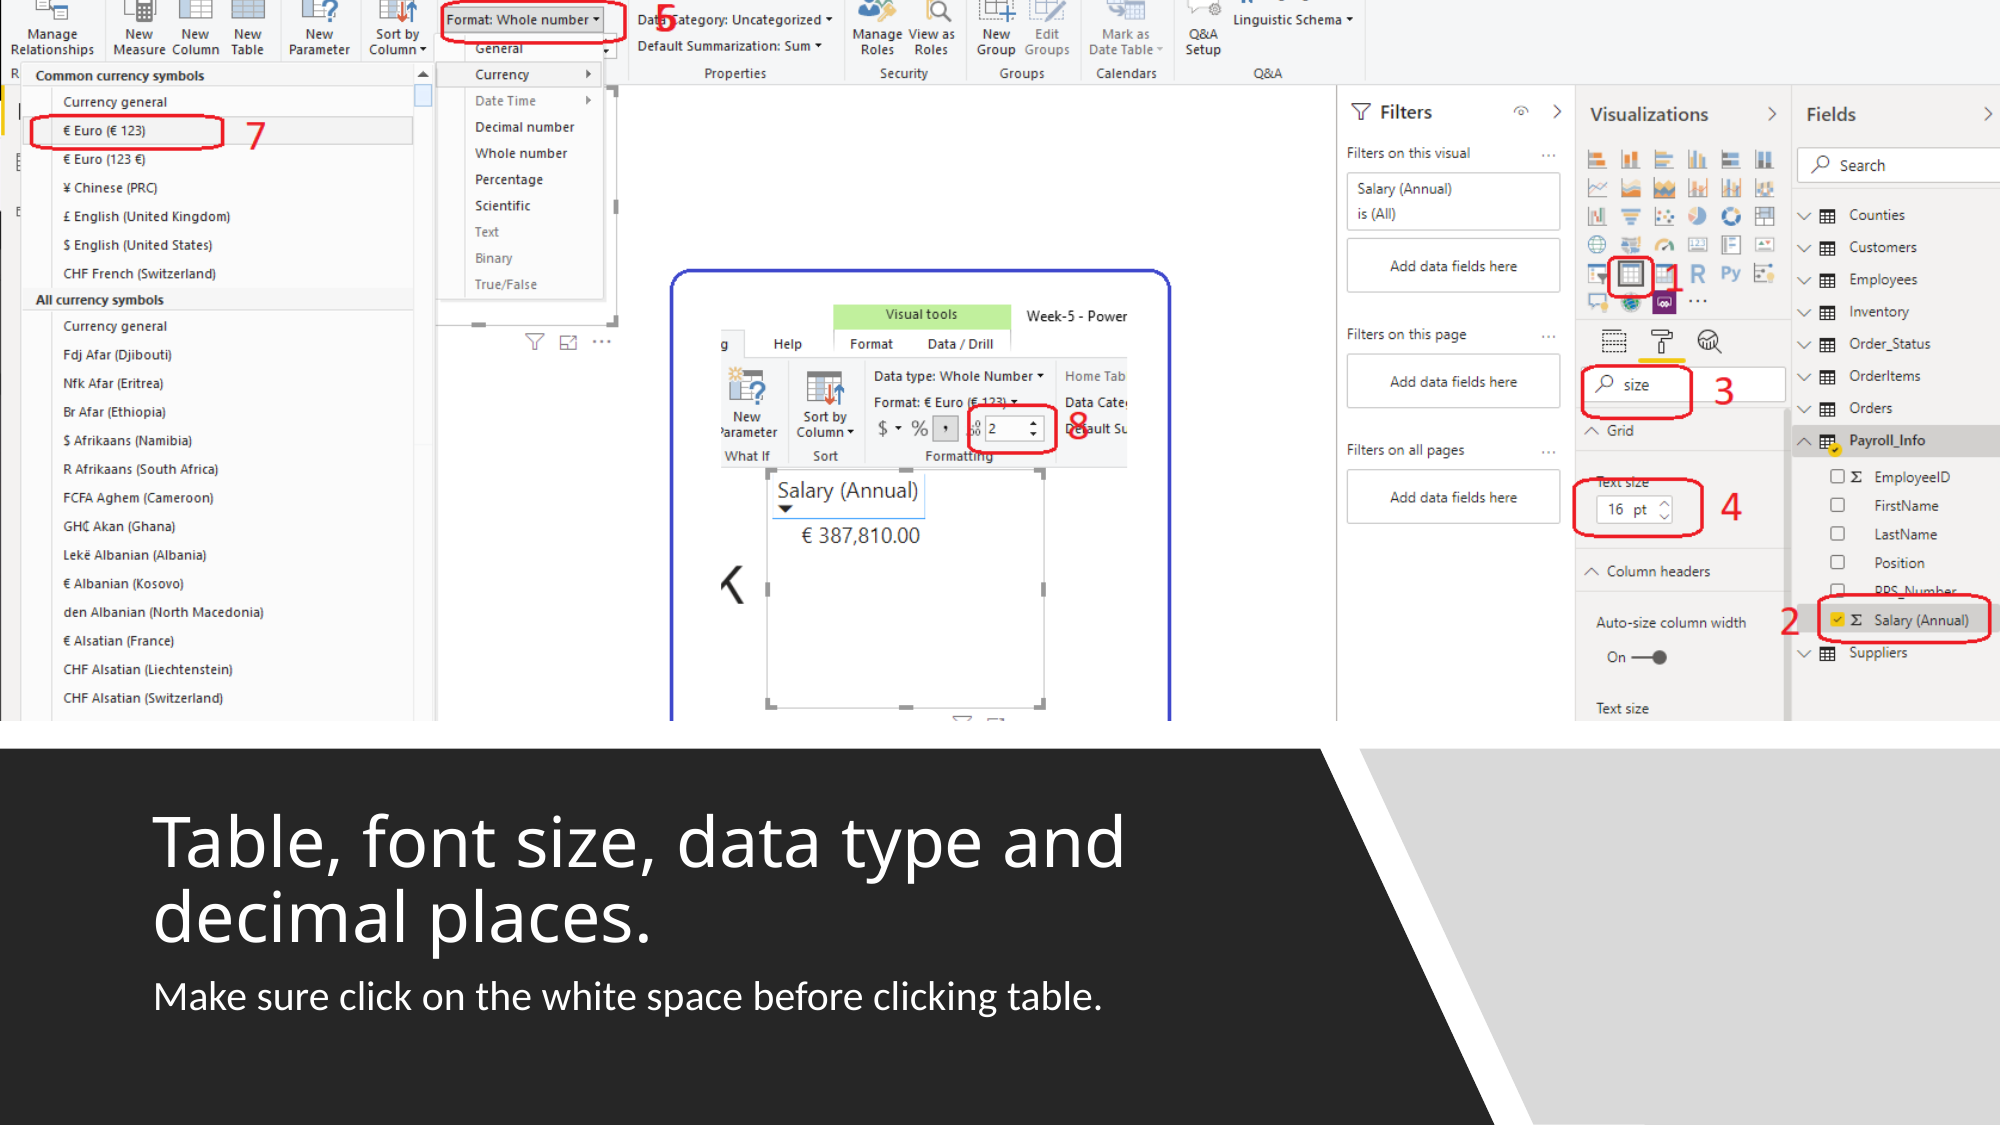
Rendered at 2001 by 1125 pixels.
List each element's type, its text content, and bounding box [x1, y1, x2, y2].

list Make sure click on the white space before clicking table. [138, 966, 1284, 1043]
title Table, font size, data type and decimal places. [138, 796, 1284, 966]
text_box [1357, 747, 2000, 1125]
picture [0, 0, 2000, 721]
text_box [0, 747, 1496, 1125]
